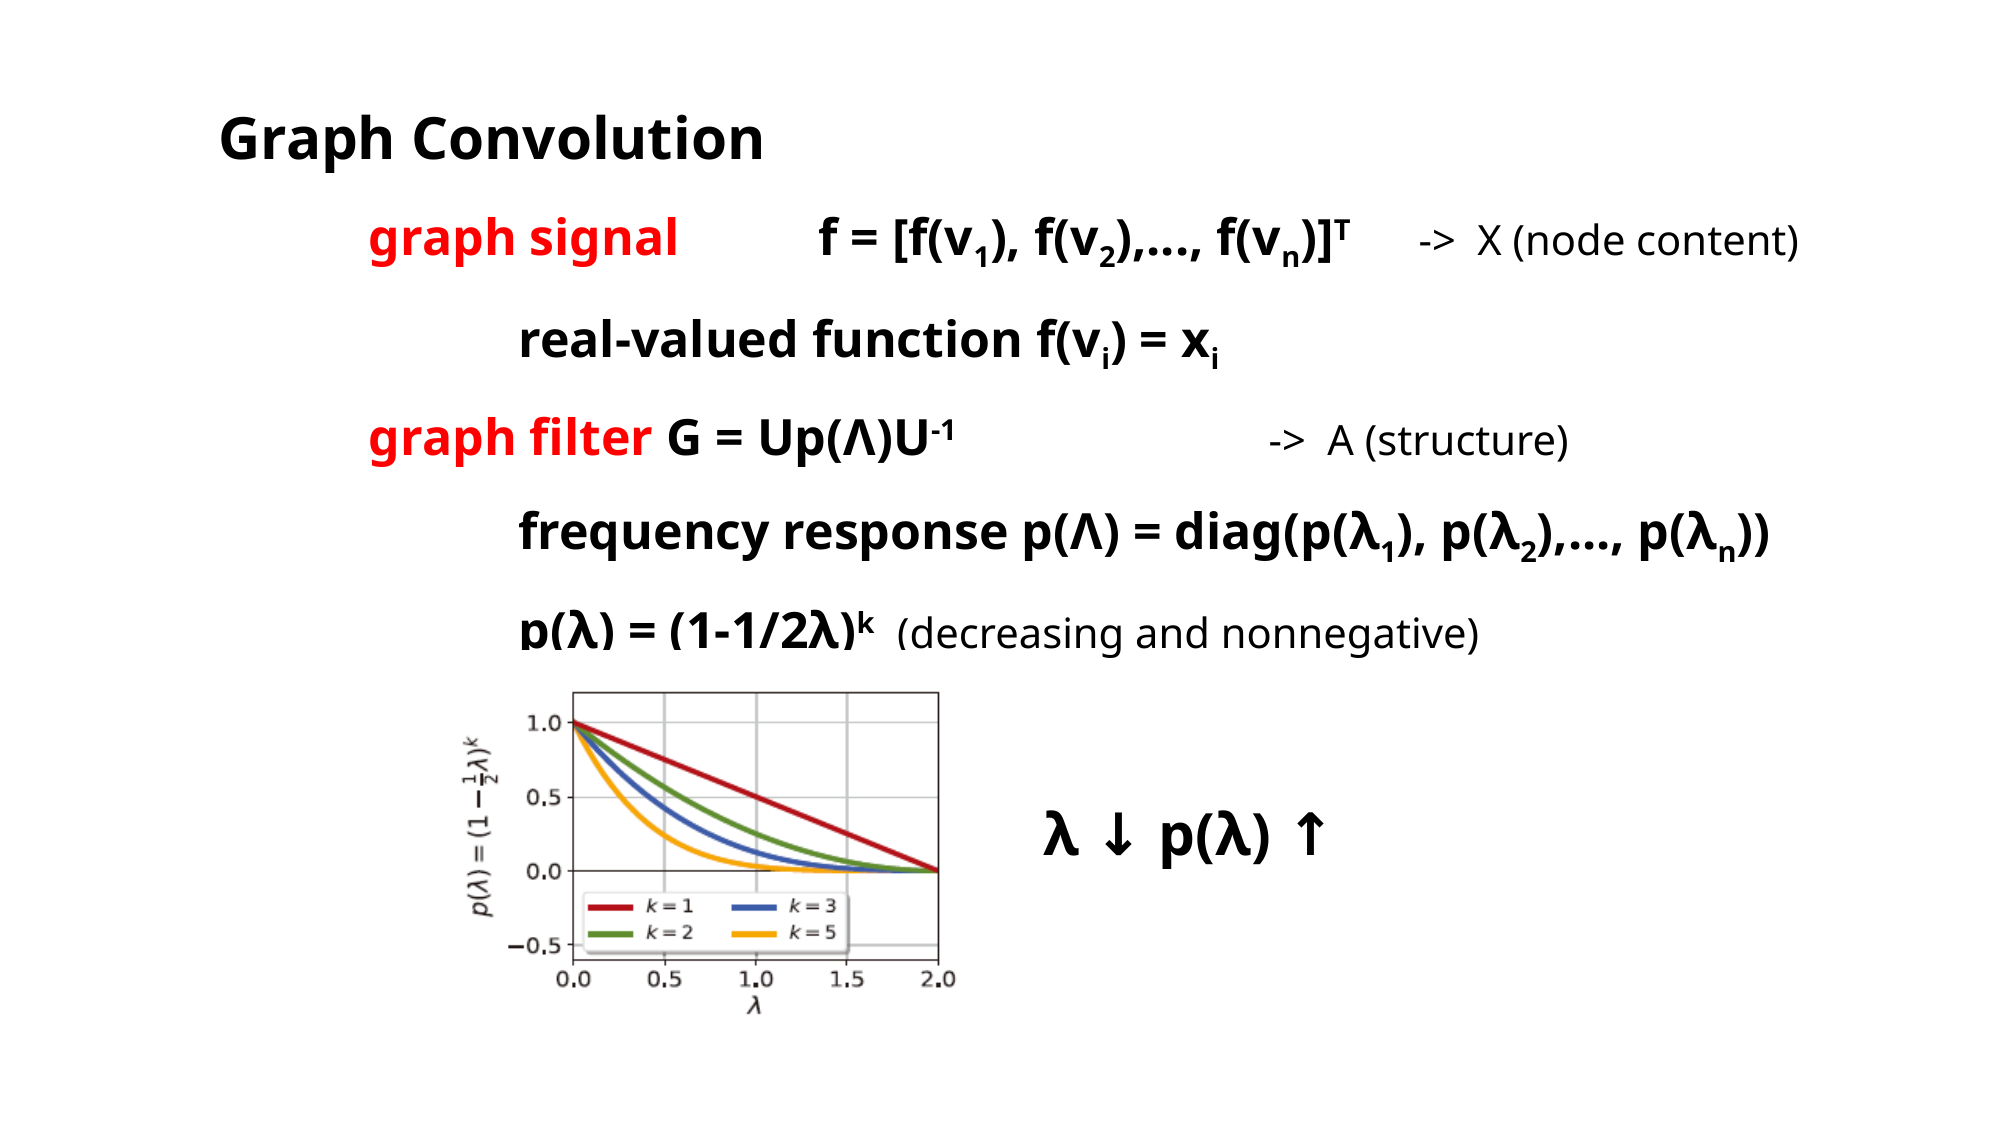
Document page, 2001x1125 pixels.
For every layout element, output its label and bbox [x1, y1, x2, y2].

text_box [203, 93, 1872, 1033]
